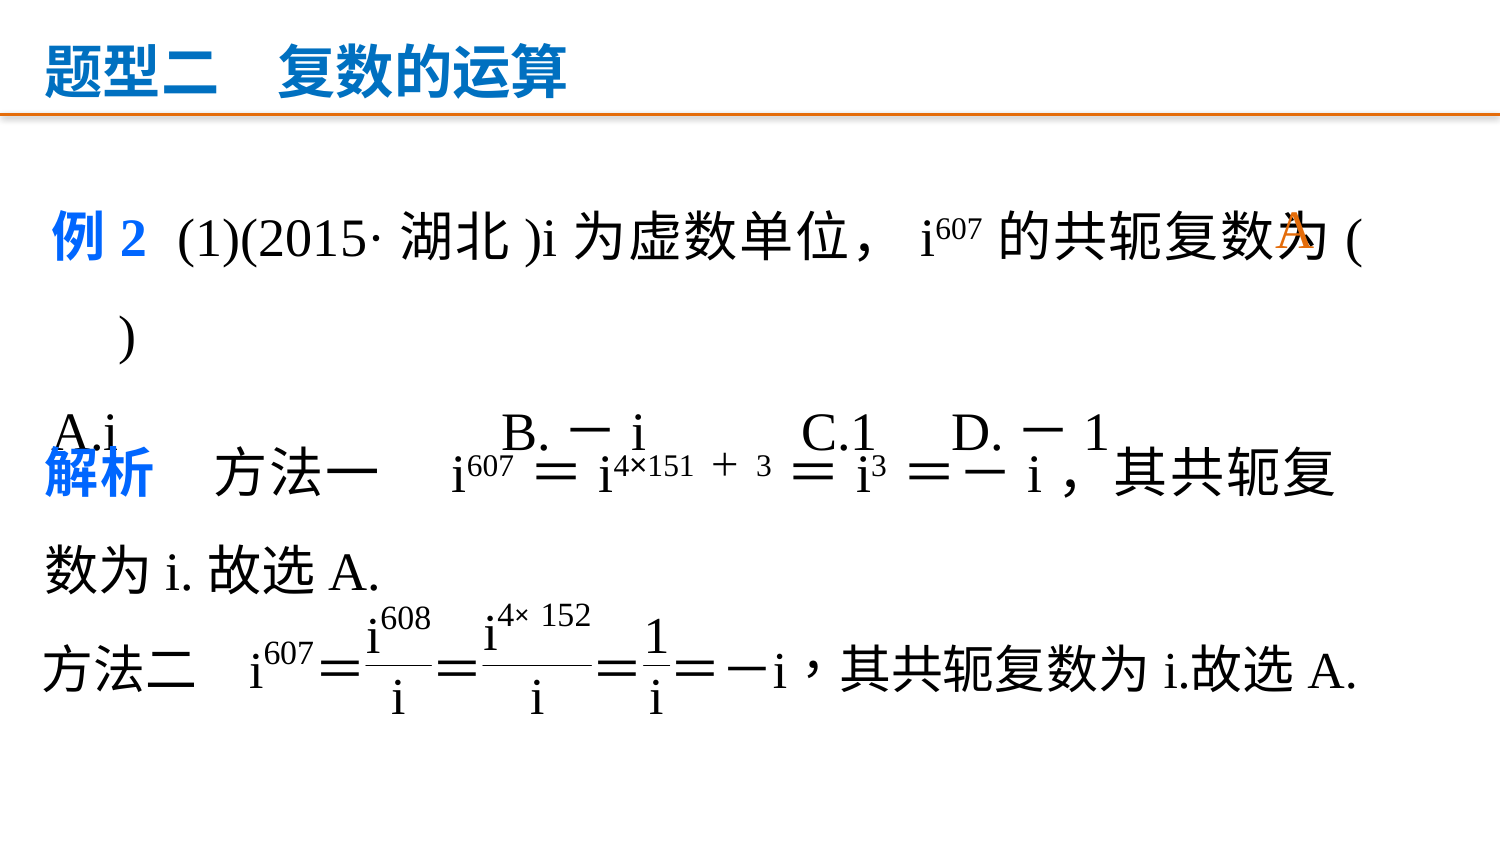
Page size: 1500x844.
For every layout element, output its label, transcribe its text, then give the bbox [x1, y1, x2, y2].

text_box 题型二 复数的运算 [29, 27, 584, 111]
text_box 例2 (1)(2015·湖北)i为虚数单位，i607的共轭复数为( ) A.i B.－i C.1 D.－1 [36, 161, 1447, 469]
text_box 解析 方法一 i607＝i4×151＋3＝i3＝－i，其共轭复数为i.故选A. [29, 398, 1352, 609]
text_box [40, 598, 1459, 843]
text_box A [1260, 187, 1341, 268]
